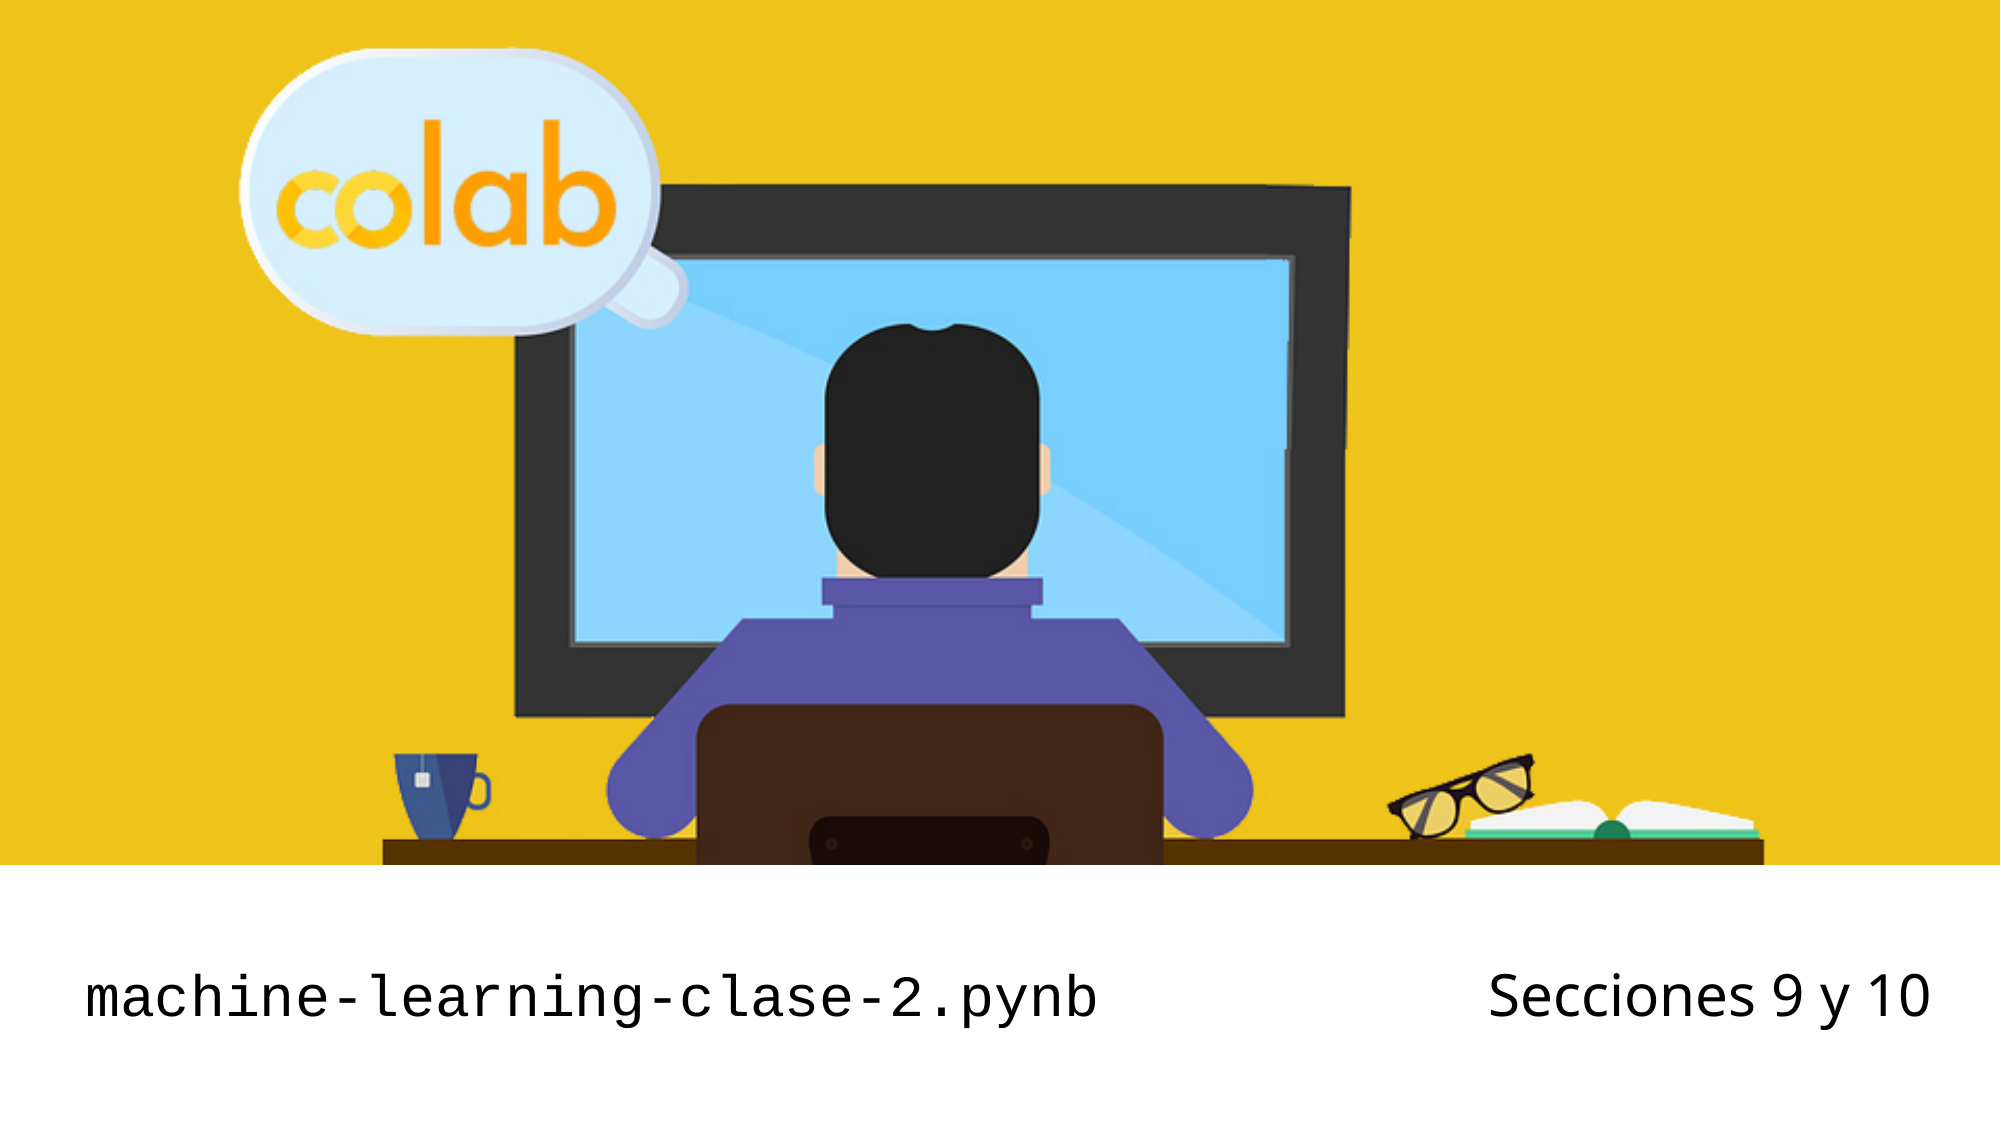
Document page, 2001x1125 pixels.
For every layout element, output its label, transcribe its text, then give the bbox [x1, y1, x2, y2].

picture [0, 0, 2000, 865]
text_box machine-learning-clase-2.pynb [70, 951, 1132, 1036]
text_box Secciones 9 y 10 [1287, 951, 1947, 1036]
